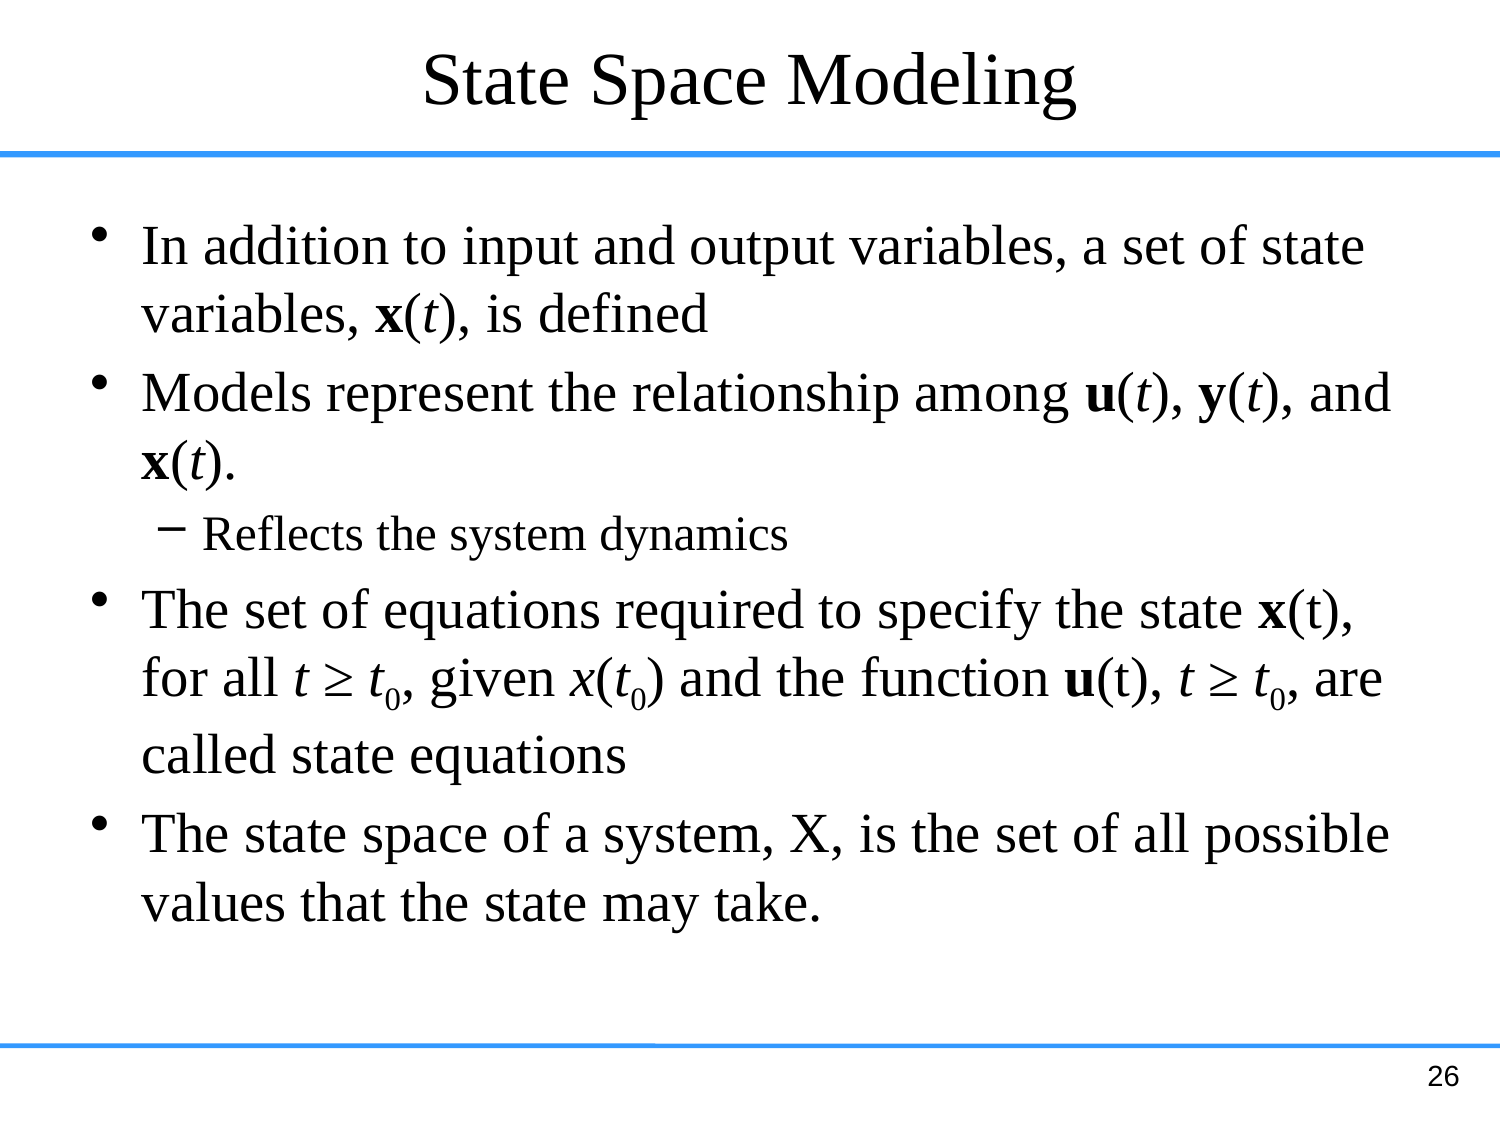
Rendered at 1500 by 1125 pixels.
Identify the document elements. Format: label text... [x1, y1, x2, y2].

title State Space Modeling [74, 24, 1426, 126]
list In addition to input and output variables, a set of state variables, x(t), is defined Models represent the relationship among u(t), y(t), and x(t). Reflects the system dynamics The set of equations required to specify the state x(t), for all t ≥ t0, given x(t0) and the function u(t), t ≥ t0, are called state equations The state space of a system, X, is the set of all possible values that the state may take. [74, 199, 1426, 943]
slide_number 26 [1374, 1049, 1476, 1109]
